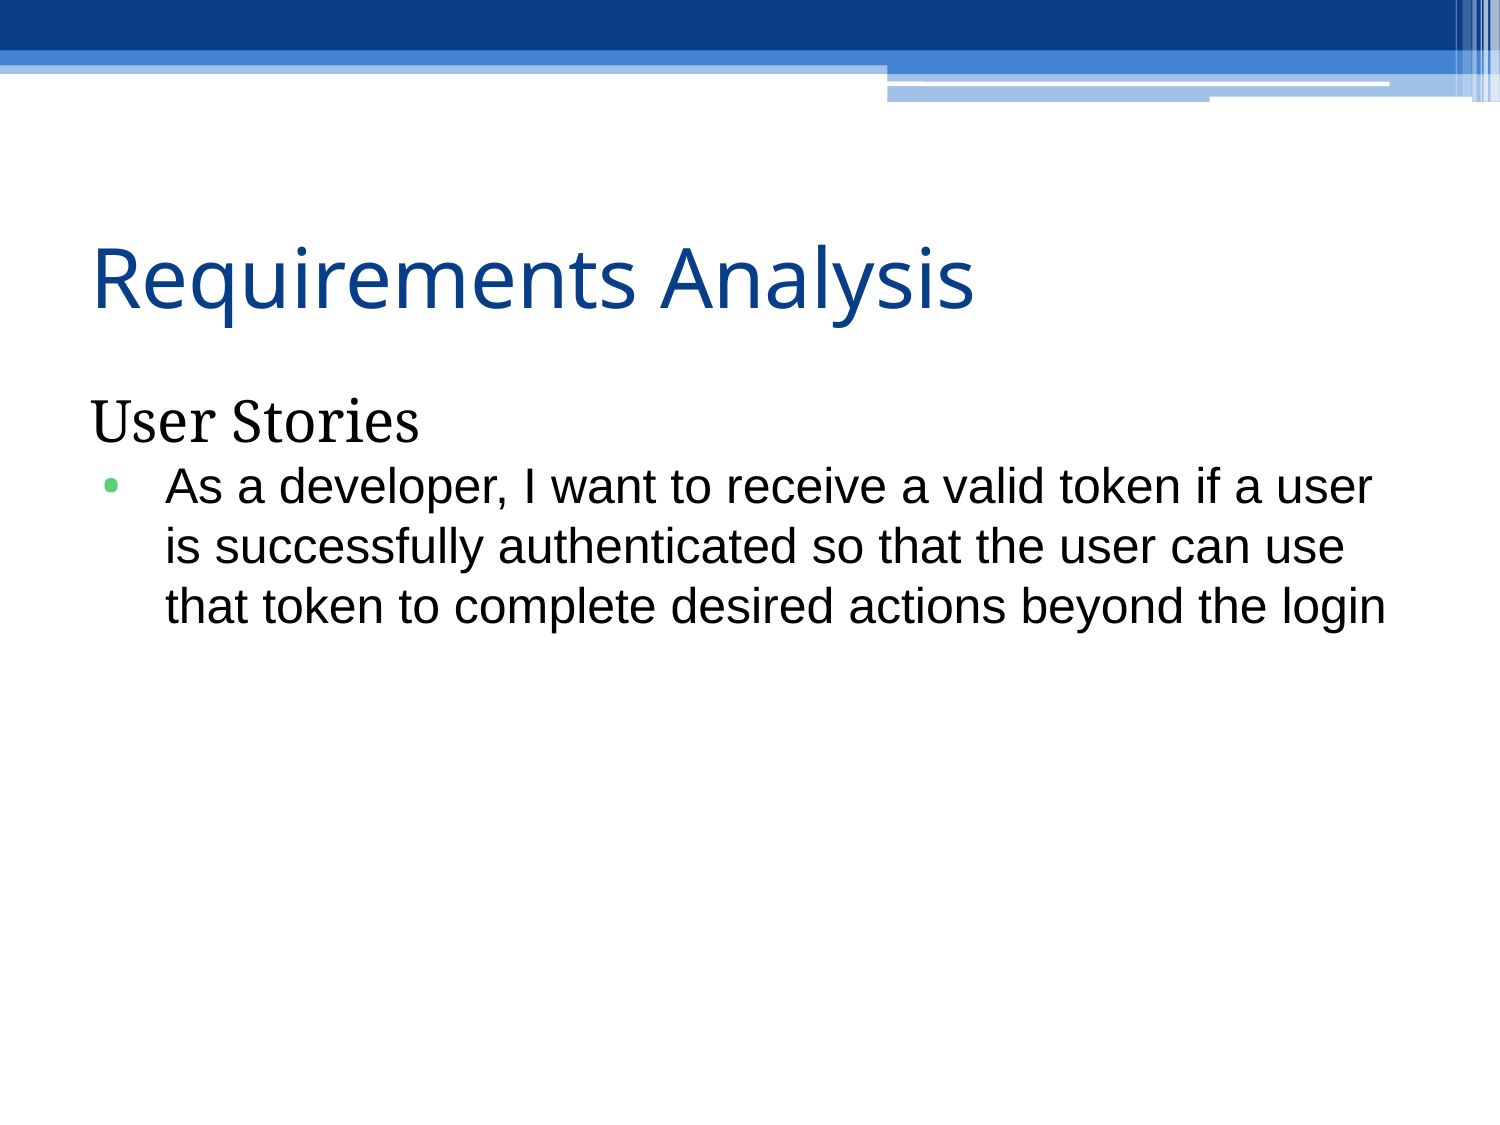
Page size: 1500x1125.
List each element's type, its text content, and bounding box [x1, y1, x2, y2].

title Requirements Analysis [75, 187, 1425, 363]
list User Stories As a developer, I want to receive a valid token if a user is successfully authenticated so that the user can use that token to complete desired actions beyond the login [75, 368, 1425, 1079]
